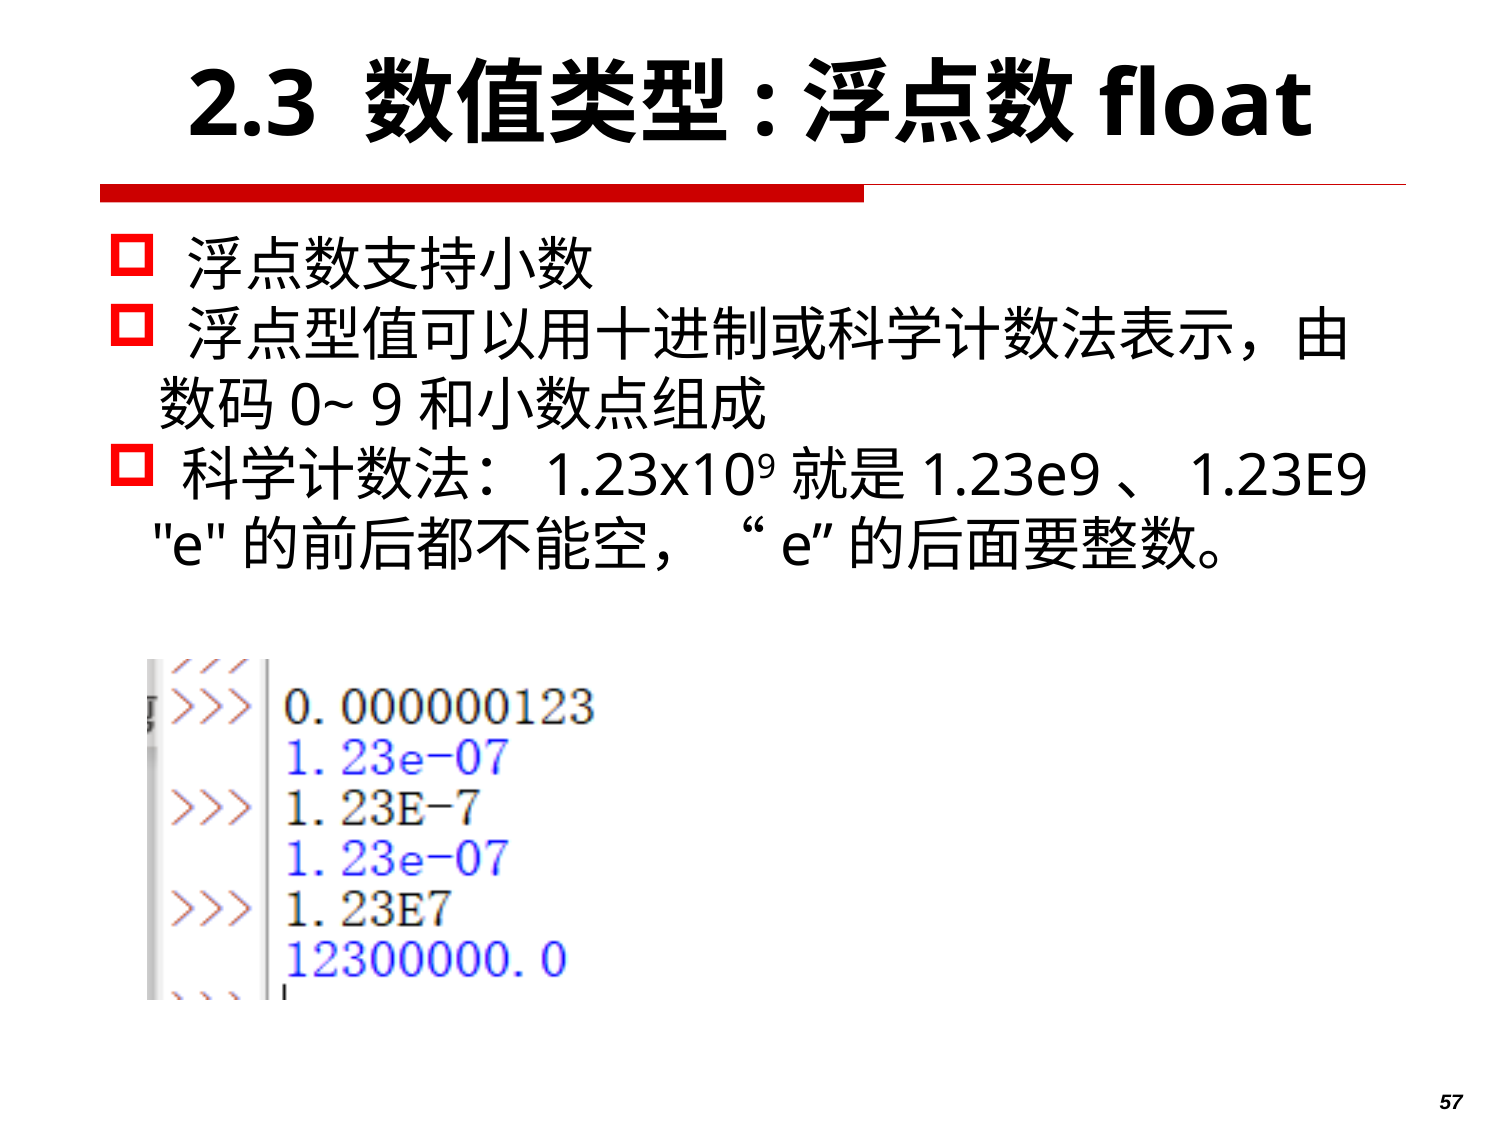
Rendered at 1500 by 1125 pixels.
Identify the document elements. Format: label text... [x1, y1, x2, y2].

picture [147, 658, 1022, 1000]
slide_number 57 [1337, 1053, 1463, 1114]
title 2.3 数值类型:浮点数float [94, 50, 1407, 161]
text_box 浮点数支持小数 浮点型值可以用十进制或科学计数法表示，由 数码0~ 9和小数点组成 科学计数法：1.23x109就是1.23e9、1.23E9 "e"的前后都不能空，“e”的后面要整数。 [91, 219, 1424, 655]
